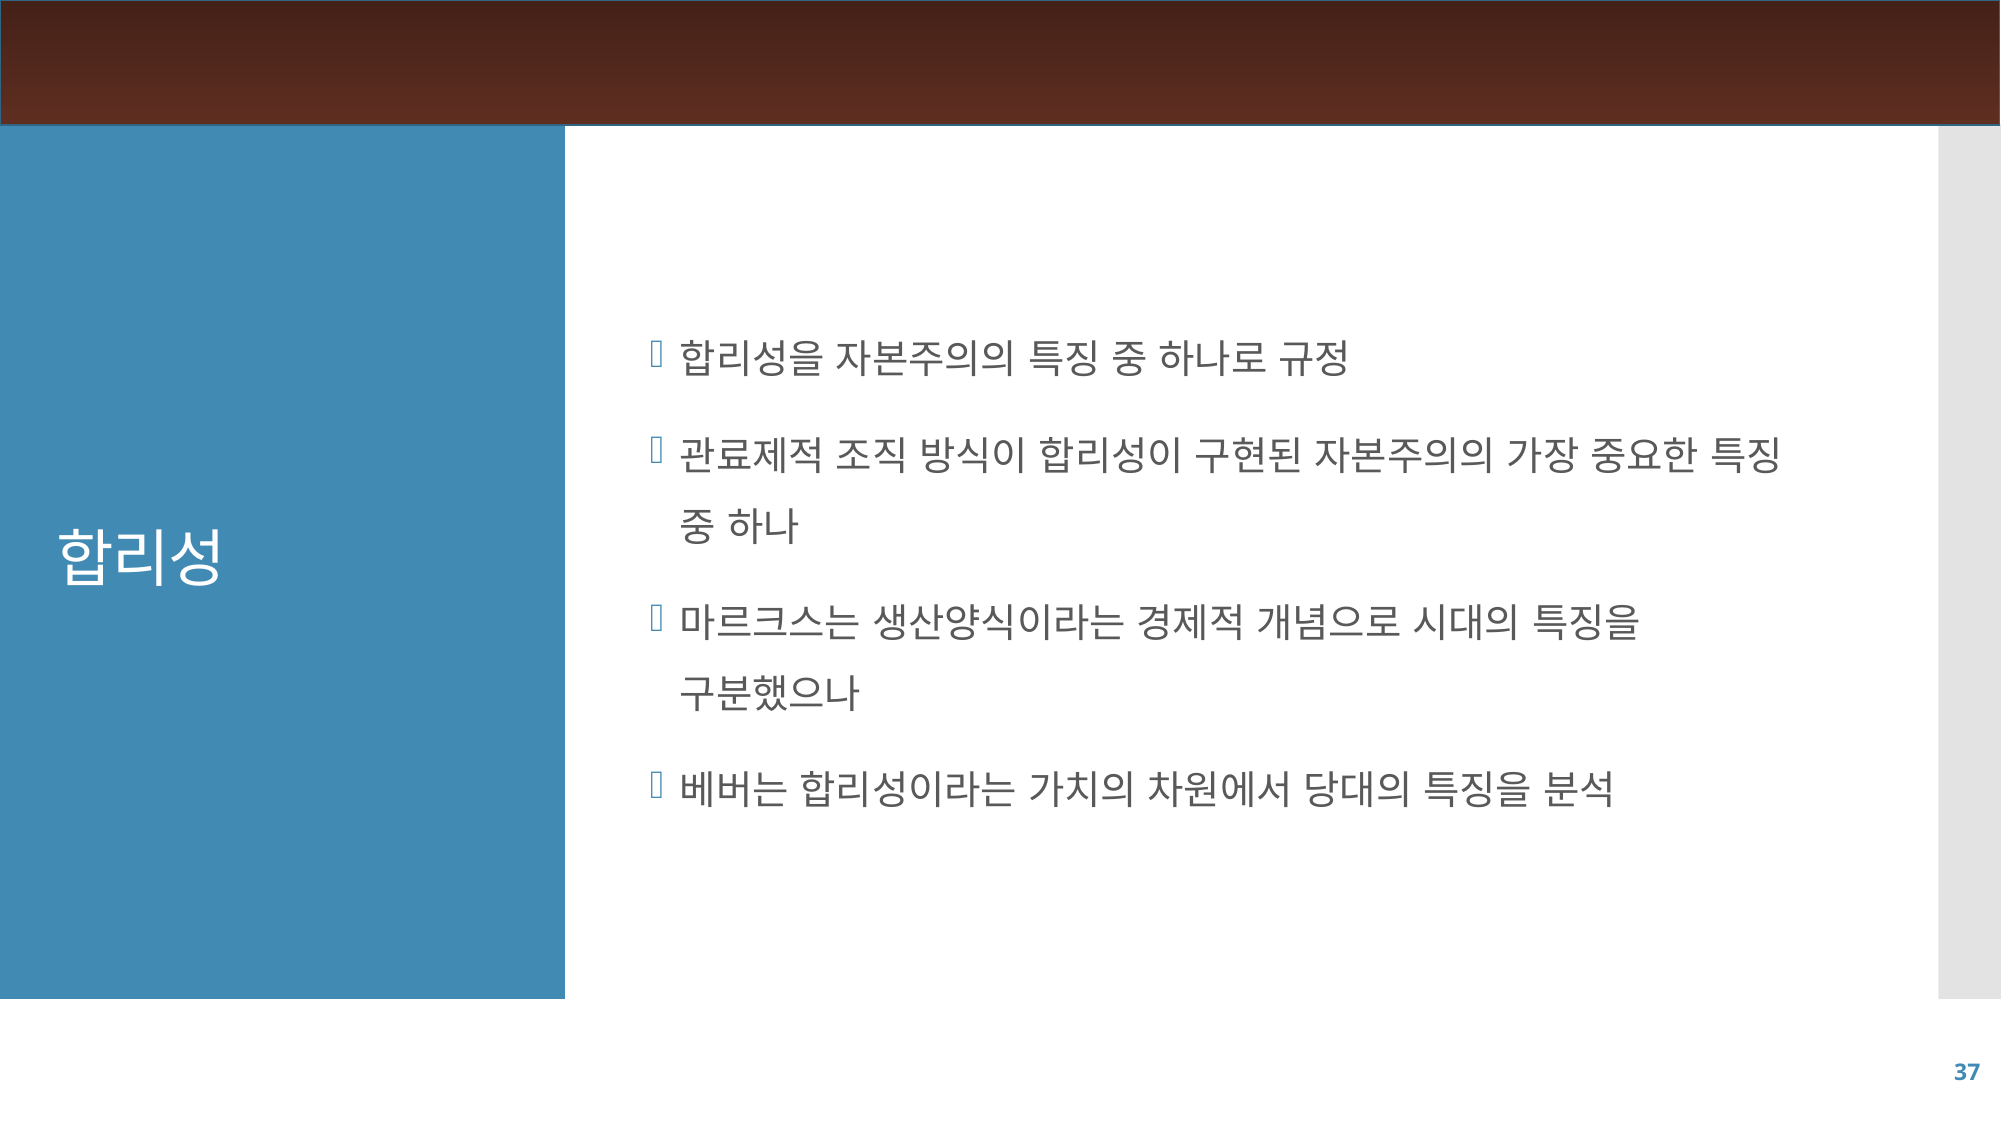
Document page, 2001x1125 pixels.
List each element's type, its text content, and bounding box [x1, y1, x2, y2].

title 합리성 [41, 184, 525, 940]
text_box [0, 0, 2000, 126]
slide_number 37 [1744, 1042, 1996, 1103]
list 합리성을 자본주의의 특징 중 하나로 규정 관료제적 조직 방식이 합리성이 구현된 자본주의의 가장 중요한 특징 중 하나 마르크스는 생산양식이라는 경제적 개념으로 시대의 특징을 구분했으나 베버는 합리성이라는 가치의 차원에서 당대의 특징을 분석 [634, 141, 1835, 982]
